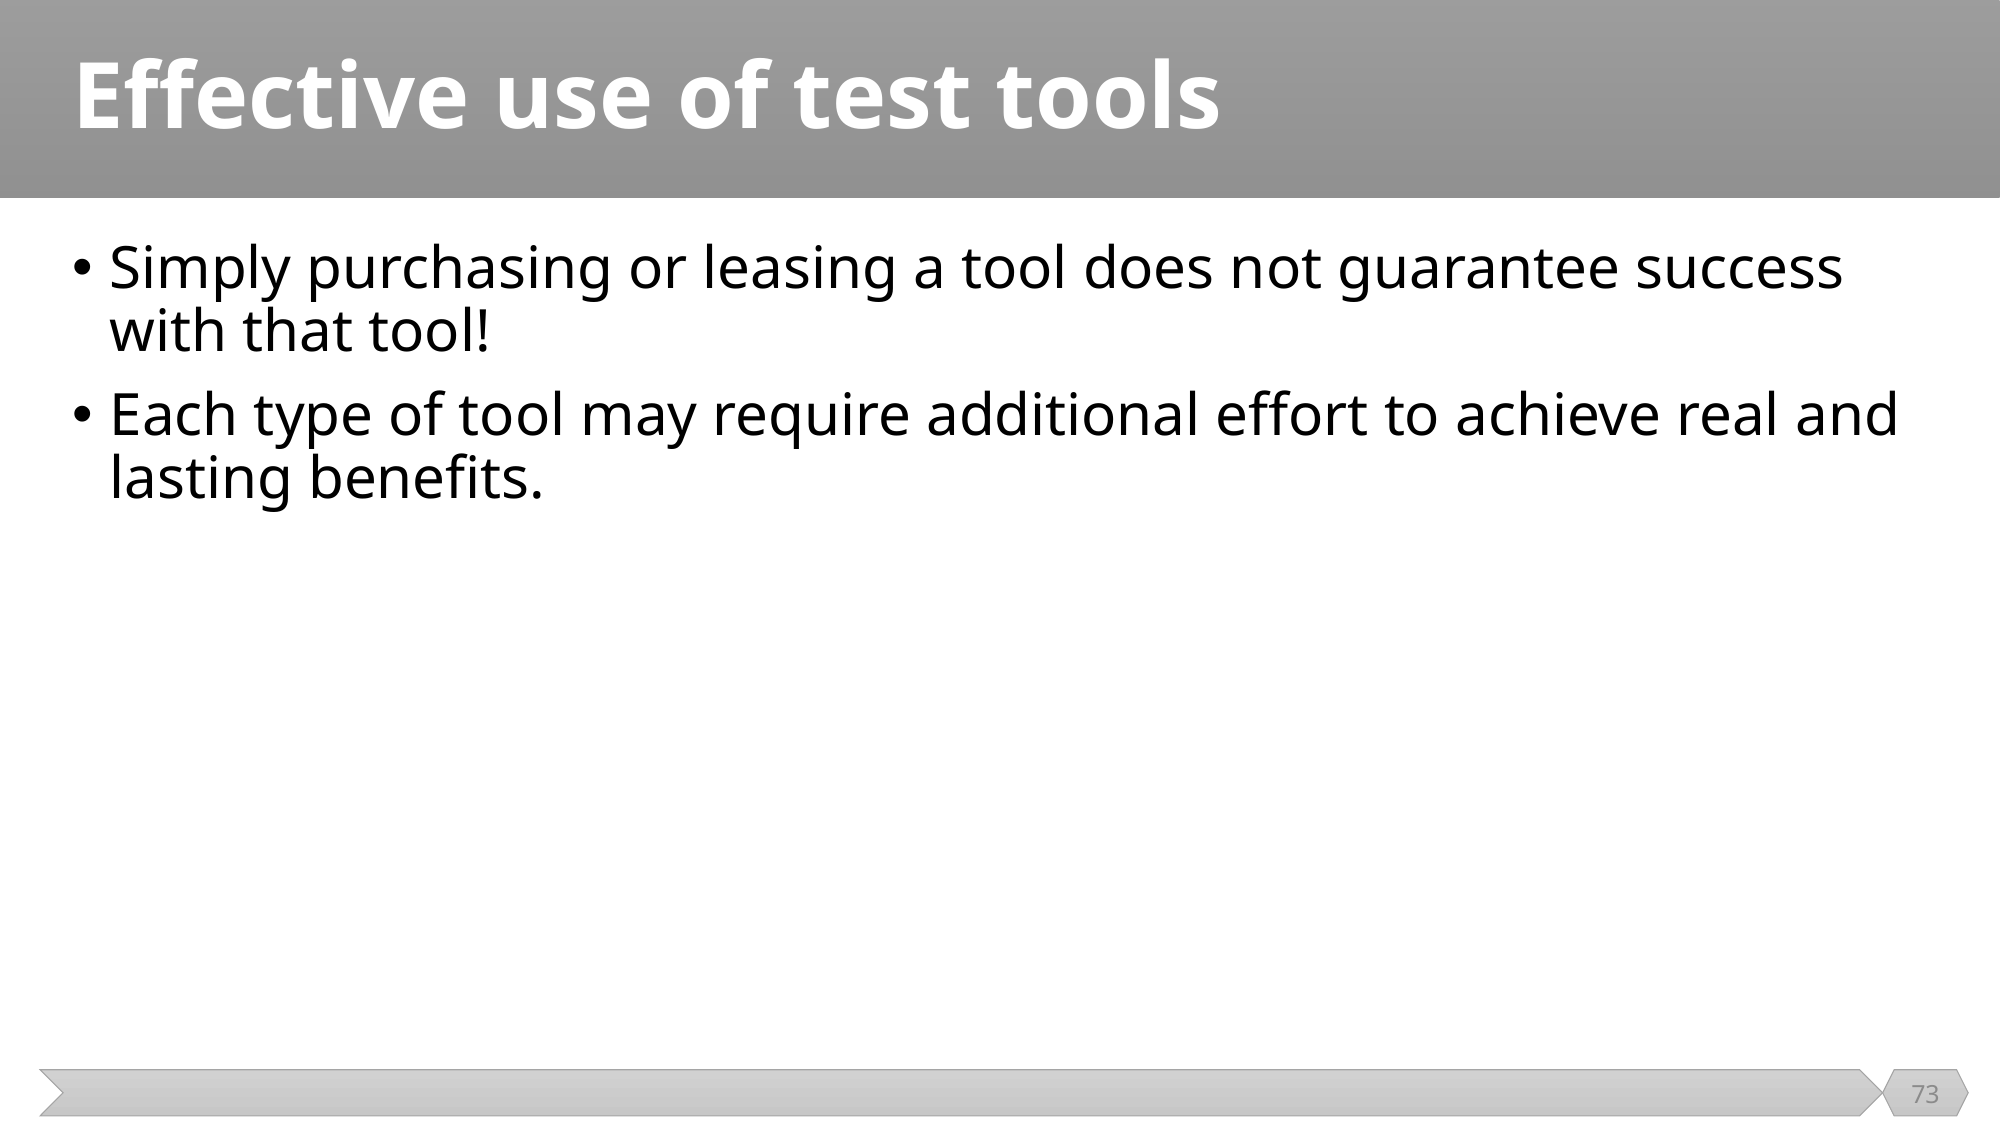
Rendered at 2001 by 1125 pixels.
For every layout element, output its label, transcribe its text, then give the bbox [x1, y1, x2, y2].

title Effective use of test tools [56, 0, 1969, 199]
list Simply purchasing or leasing a tool does not guarantee success with that tool! Each type of tool may require additional effort to achieve real and lasting benefits. [56, 230, 1969, 1010]
slide_number 73 [1882, 1065, 1969, 1125]
